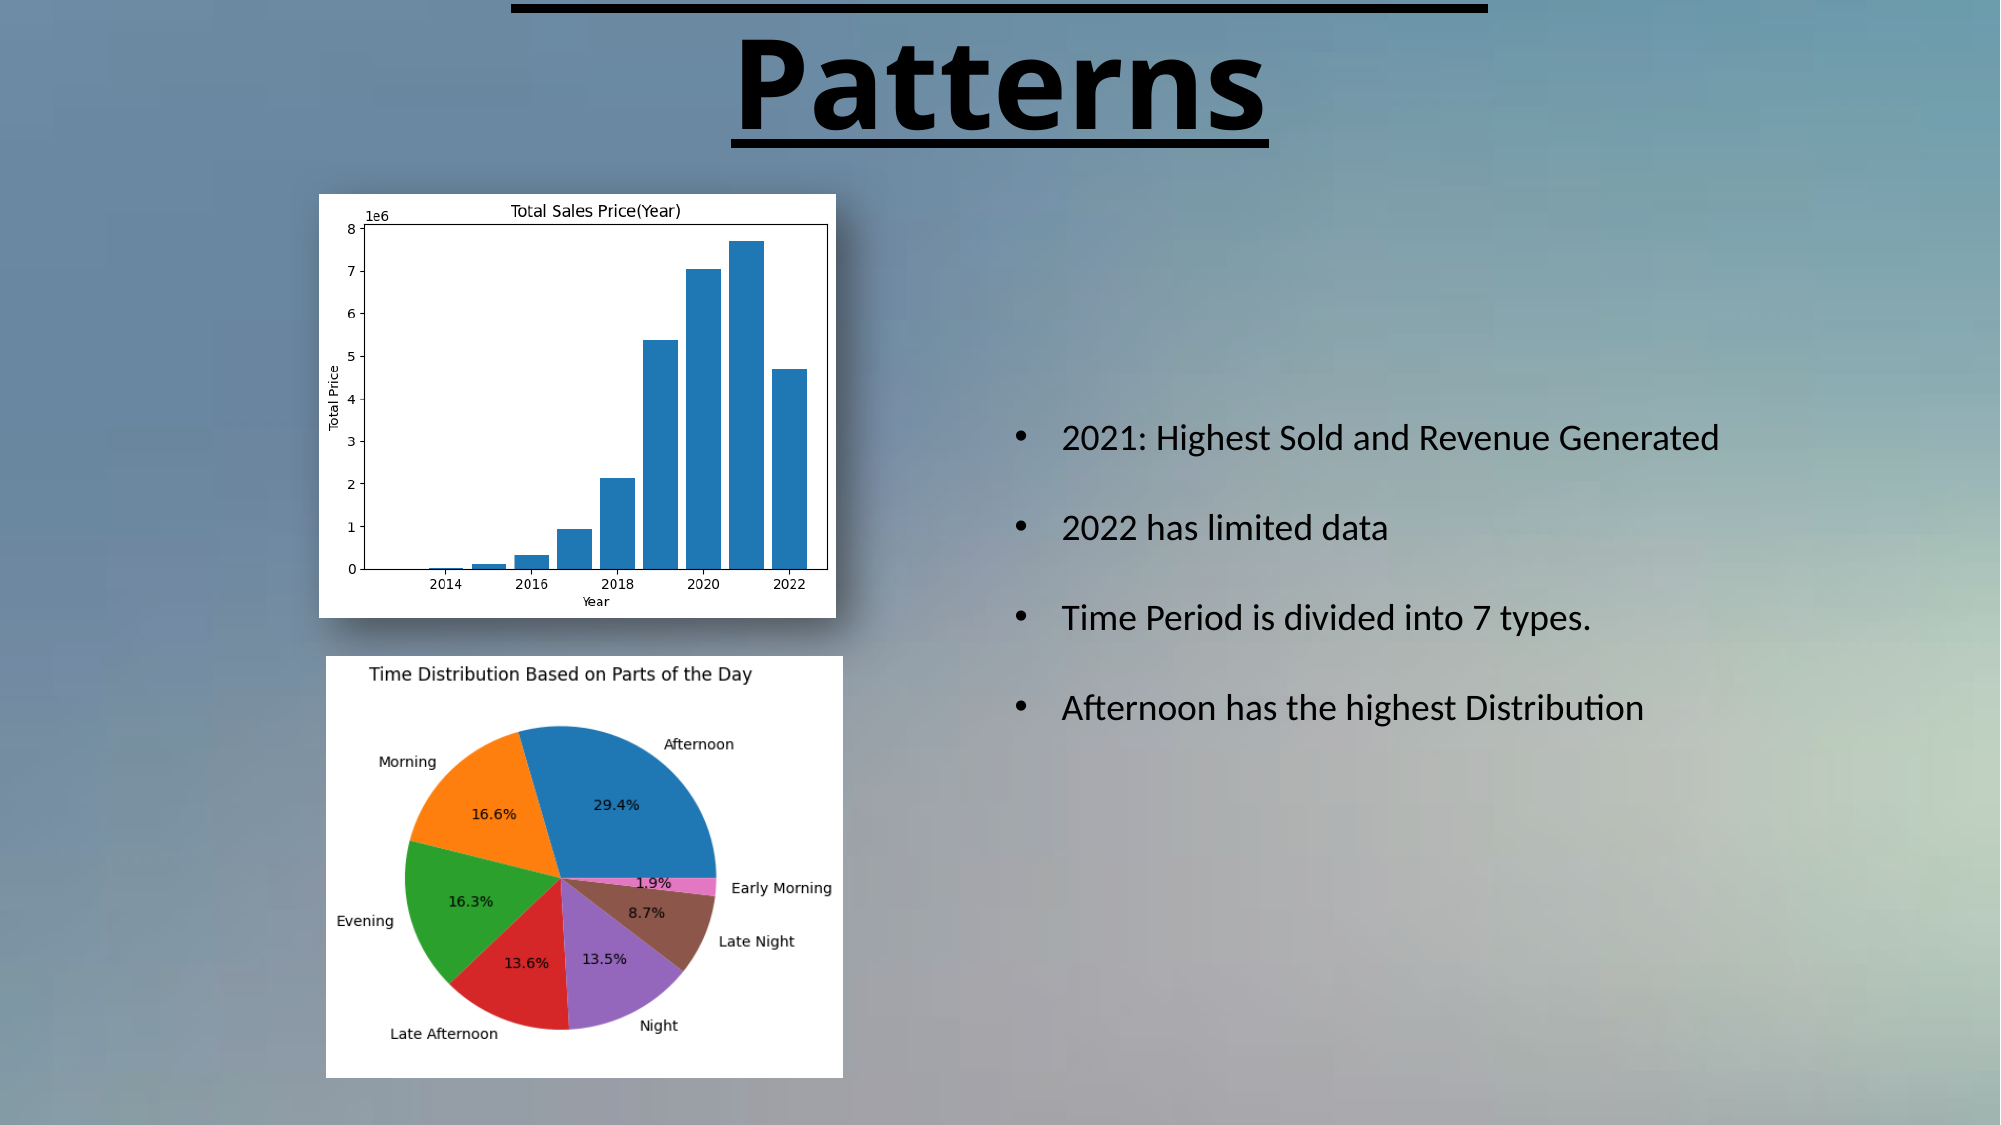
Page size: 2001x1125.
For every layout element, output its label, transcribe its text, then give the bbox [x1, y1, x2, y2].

title Sales Trend and Patterns [249, 9, 1750, 165]
picture [326, 656, 843, 1078]
picture [319, 194, 836, 618]
text_box 2021: Highest Sold and Revenue Generated 2022 has limited data Time Period is divided into 7 types. Afternoon has the highest Distribution [999, 405, 1892, 736]
